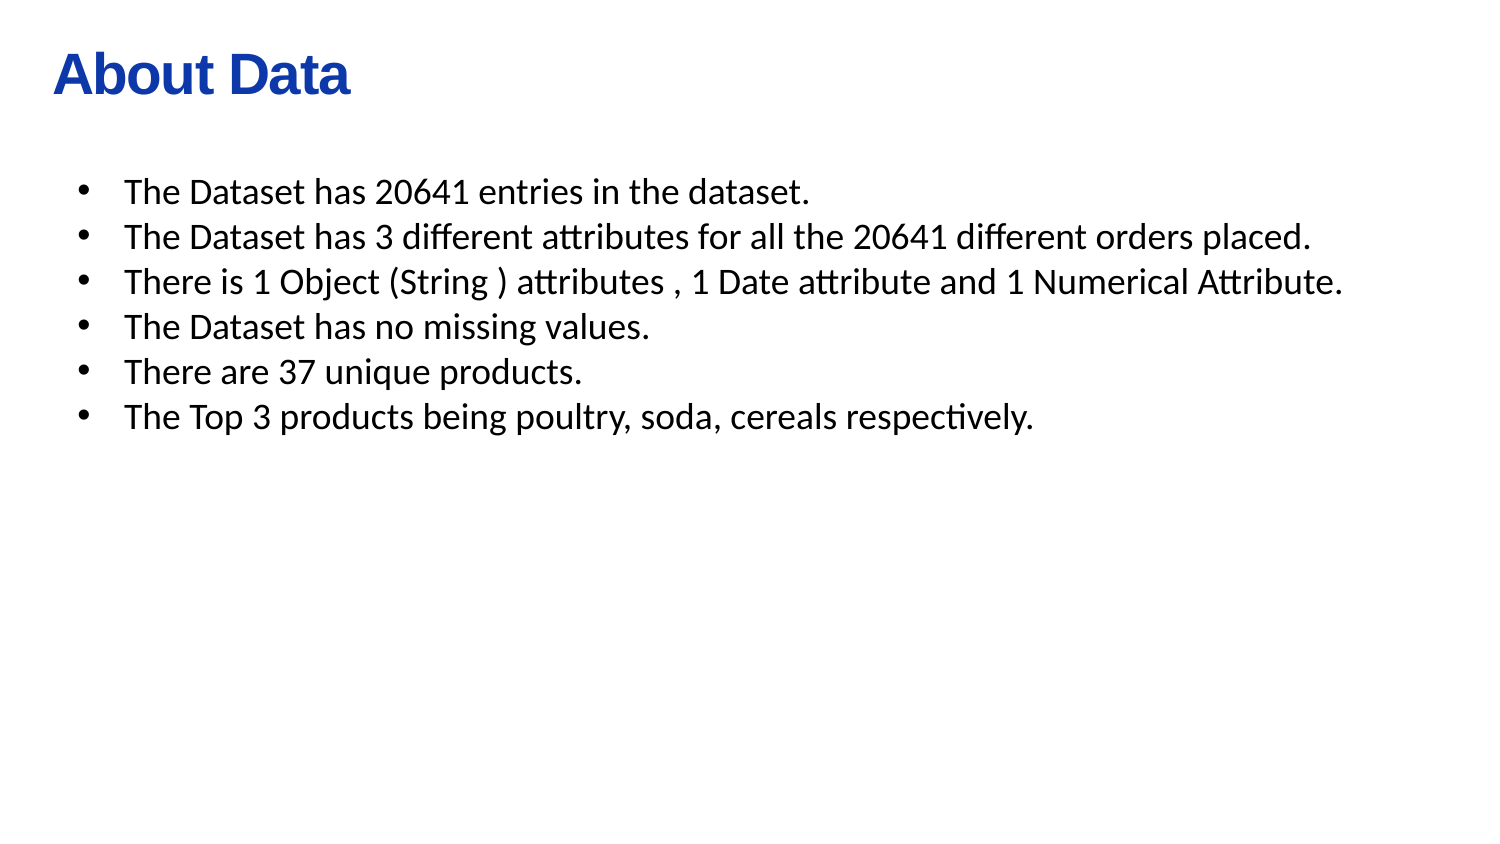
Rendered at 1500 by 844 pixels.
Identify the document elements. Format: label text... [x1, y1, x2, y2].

title About Data [50, 34, 650, 178]
text_box The Dataset has 20641 entries in the dataset. The Dataset has 3 different attributes for all the 20641 different orders placed. There is 1 Object (String ) attributes , 1 Date attribute and 1 Numerical Attribute. The Dataset has no missing values. There are 37 unique products. The Top 3 products being poultry, soda, cereals respectively. [62, 159, 1363, 535]
